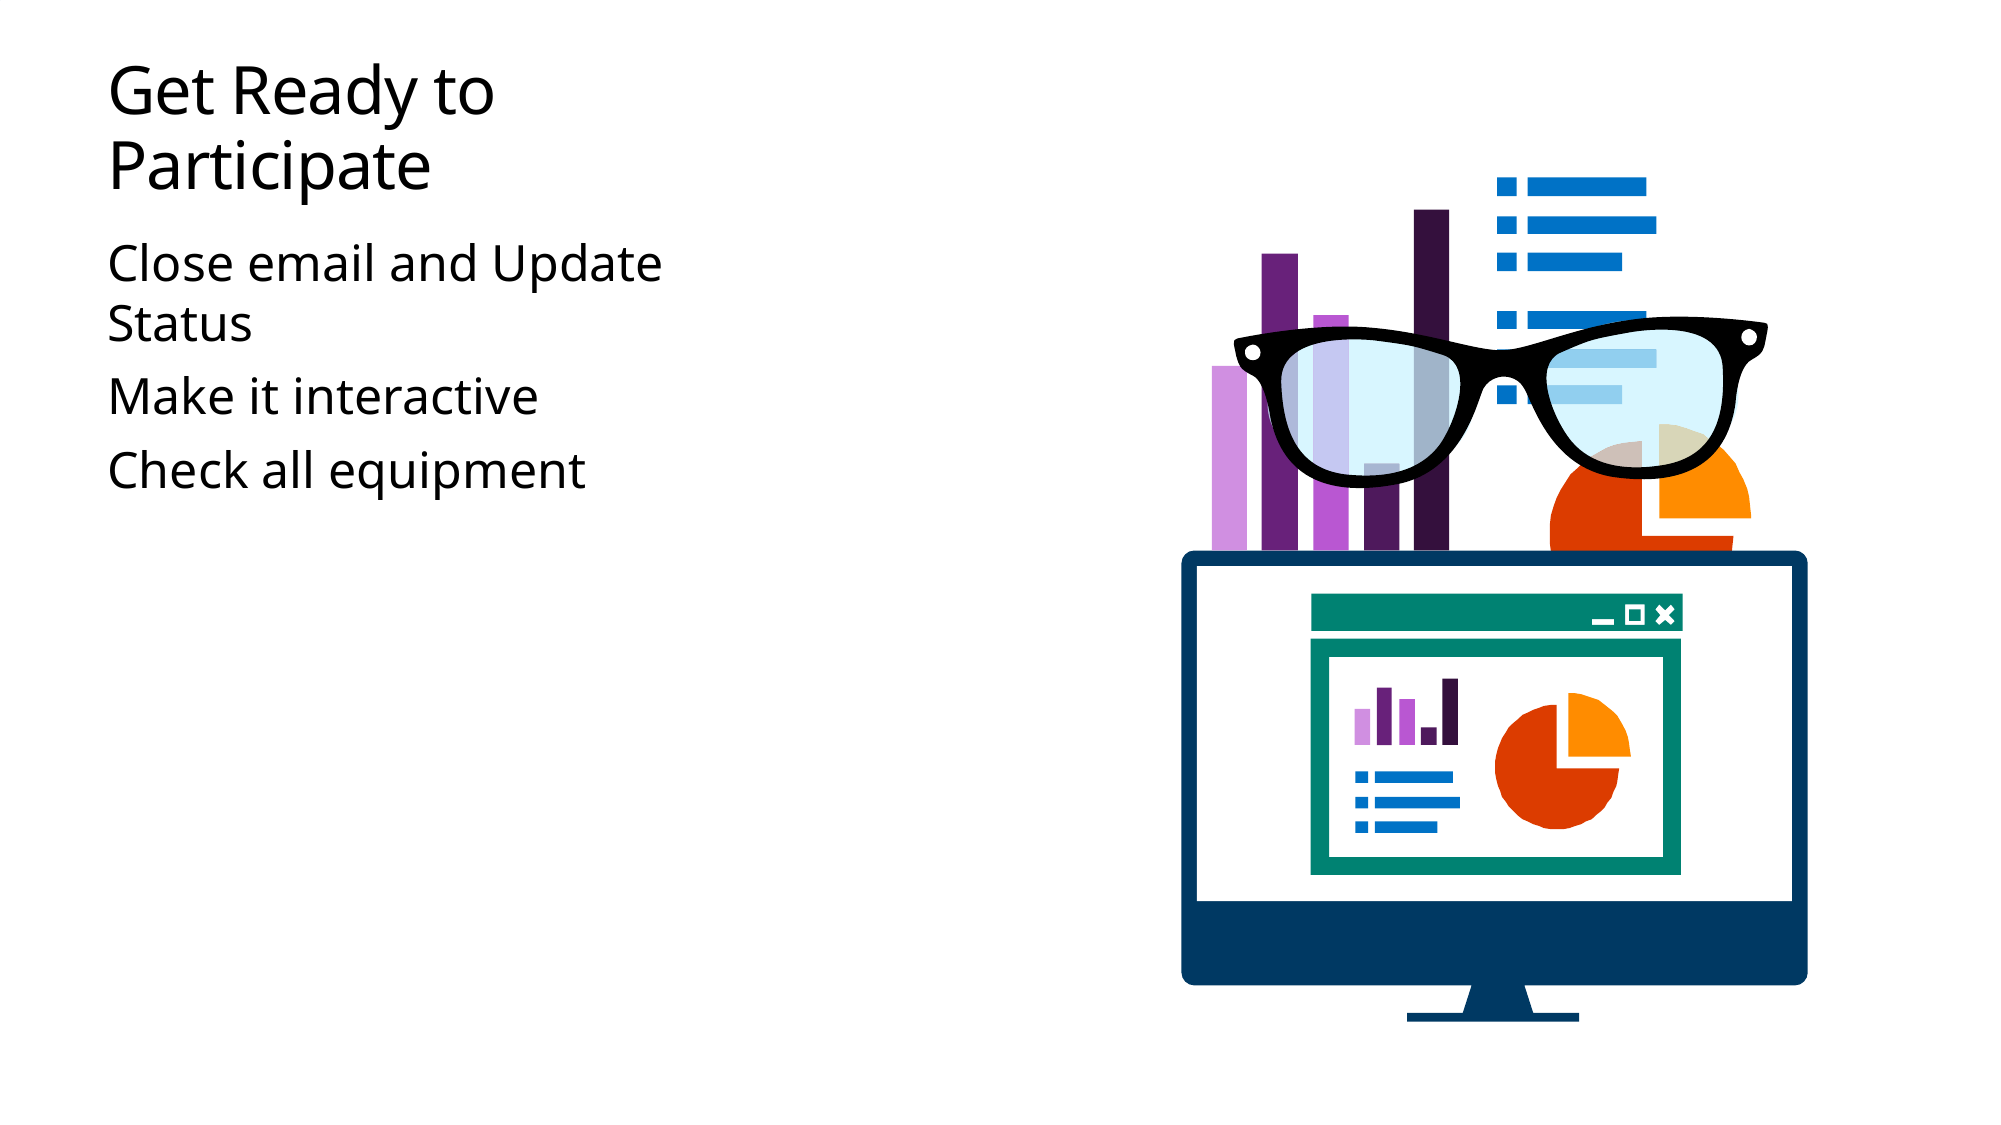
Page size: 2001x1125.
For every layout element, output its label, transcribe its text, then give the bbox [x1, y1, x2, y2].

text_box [1181, 177, 1808, 1022]
list Close email and Update Status Make it interactive Check all equipment [107, 230, 822, 1022]
picture [874, 0, 2000, 1125]
title Get Ready to Participate [107, 52, 822, 129]
